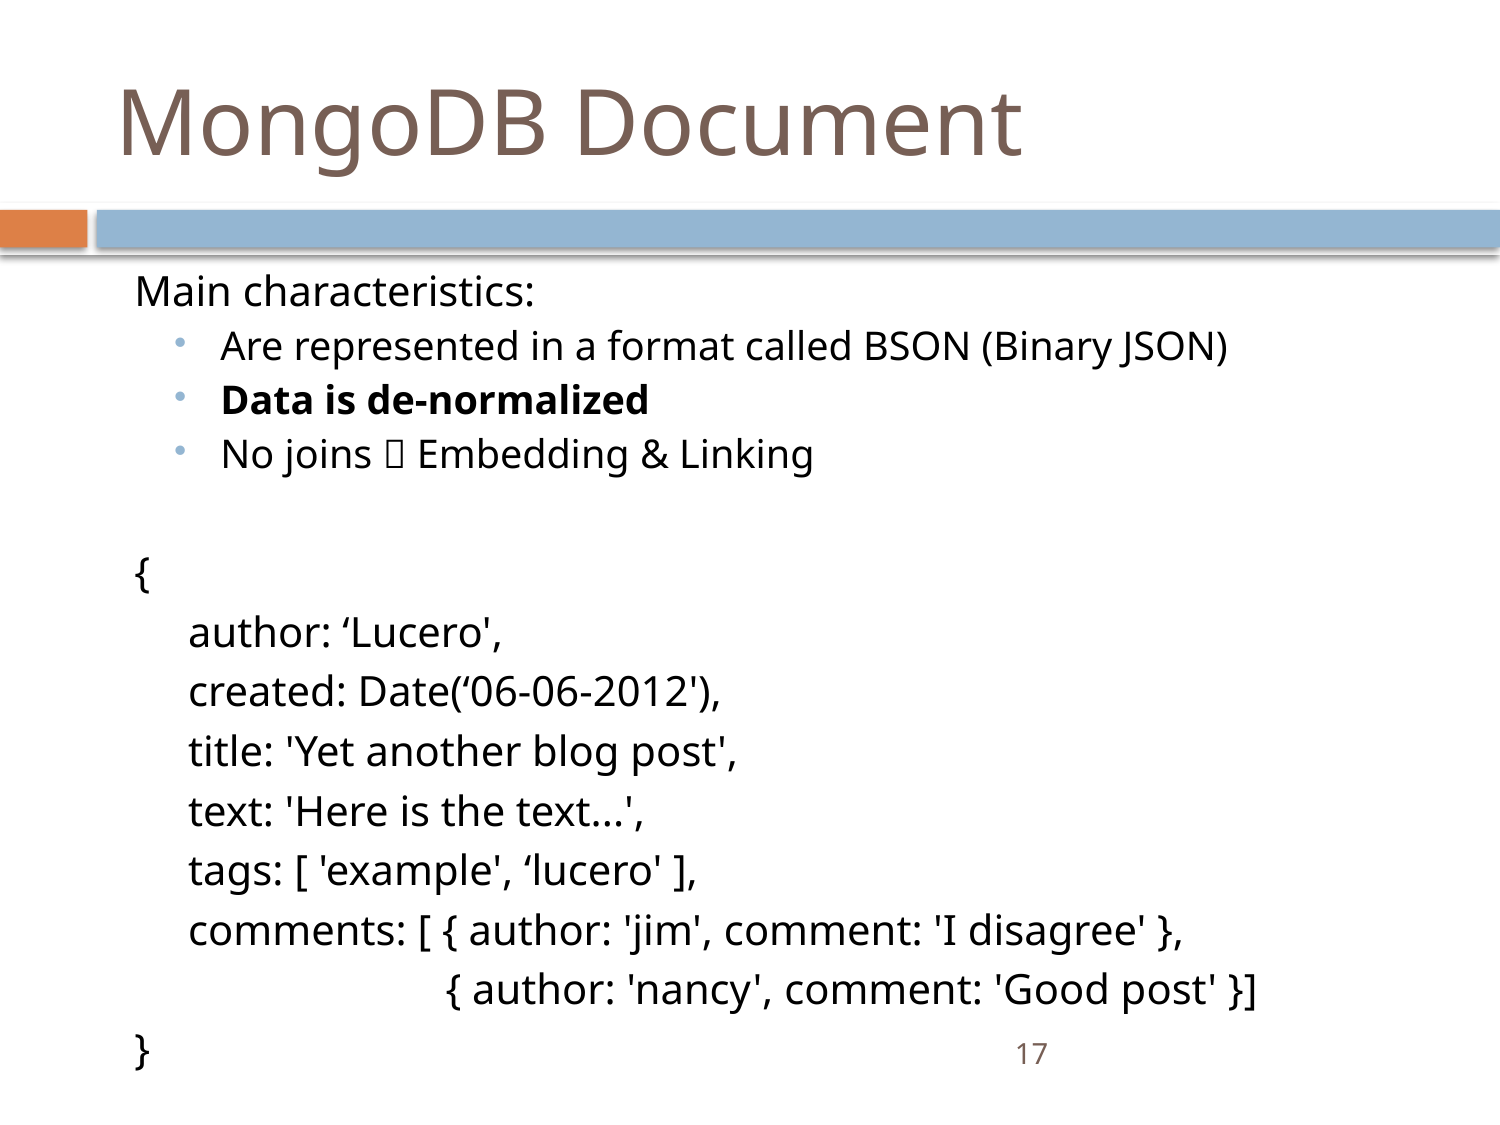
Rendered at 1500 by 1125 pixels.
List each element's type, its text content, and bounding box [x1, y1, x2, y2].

list Main characteristics: Are represented in a format called BSON (Binary JSON) Data is de-normalized No joins  Embedding & Linking { author: ‘Lucero', created: Date(‘06-06-2012'), title: 'Yet another blog post', text: 'Here is the text...', tags: [ 'example', ‘lucero' ], comments: [ { author: 'jim', comment: 'I disagree' }, { author: 'nancy', comment: 'Good post' }] } [100, 262, 1438, 1000]
slide_number 17 [999, 1025, 1438, 1085]
title MongoDB Document [100, 37, 1438, 200]
